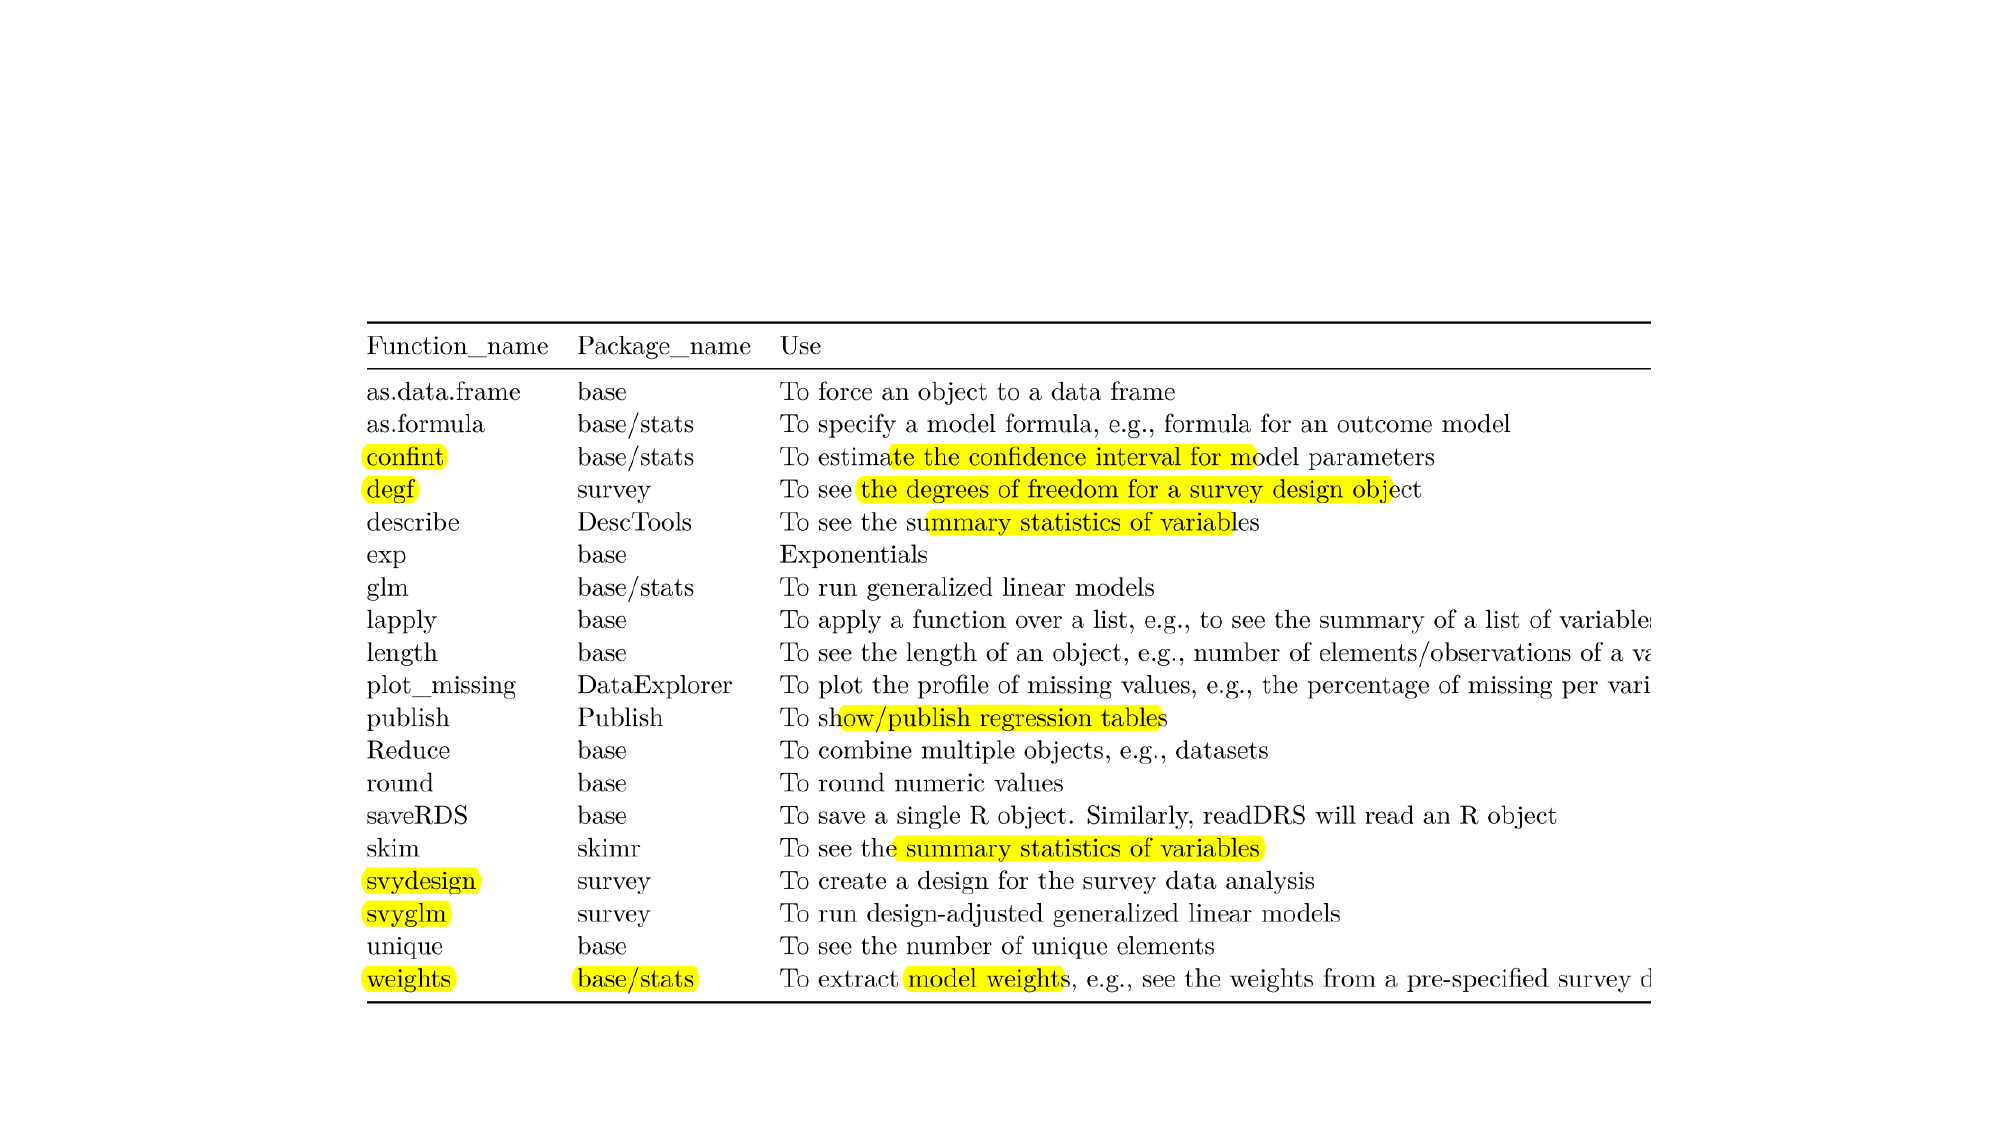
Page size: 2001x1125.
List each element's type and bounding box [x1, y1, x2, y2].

list [349, 299, 1651, 1014]
